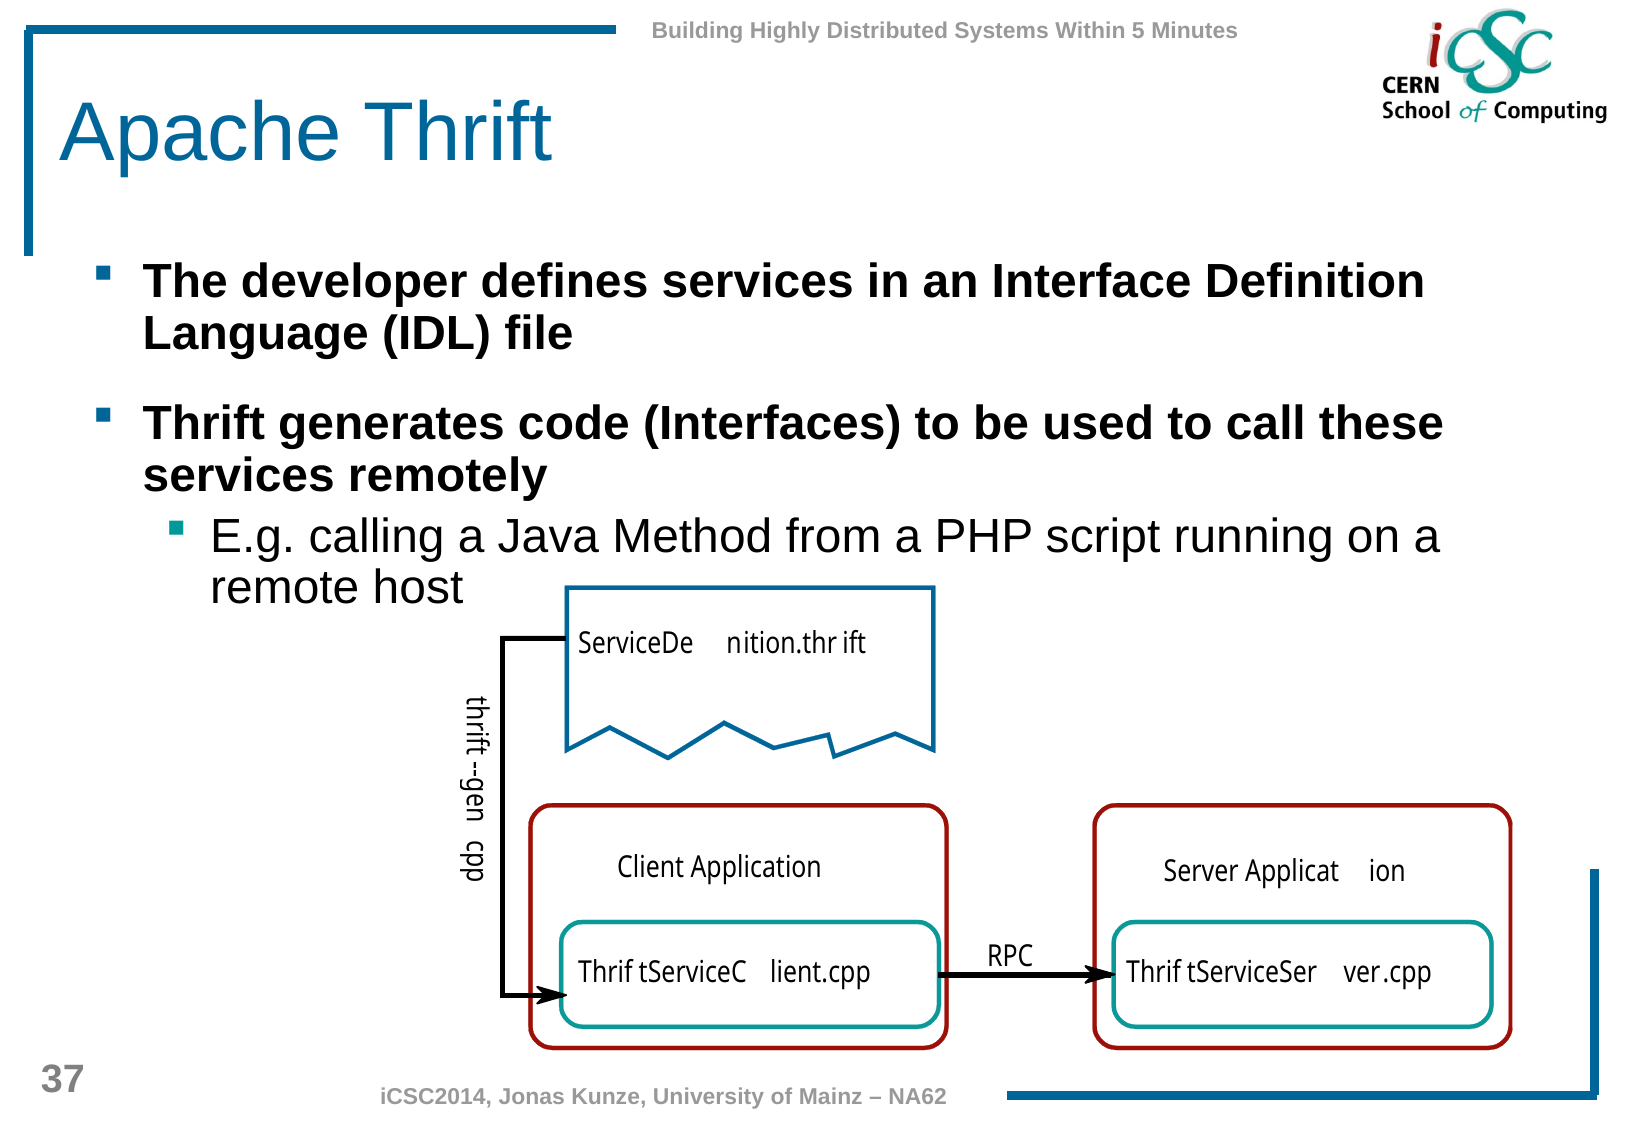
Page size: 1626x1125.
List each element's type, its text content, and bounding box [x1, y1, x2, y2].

title Apache Thrift [59, 85, 1452, 212]
picture [1381, 8, 1608, 125]
list The developer defines services in an Interface Definition Language (IDL) file Thrift generates code (Interfaces) to be used to call these services remotely E.g. calling a Java Method from a PHP script running on a remote host [75, 256, 1562, 1051]
picture [460, 584, 1513, 1052]
